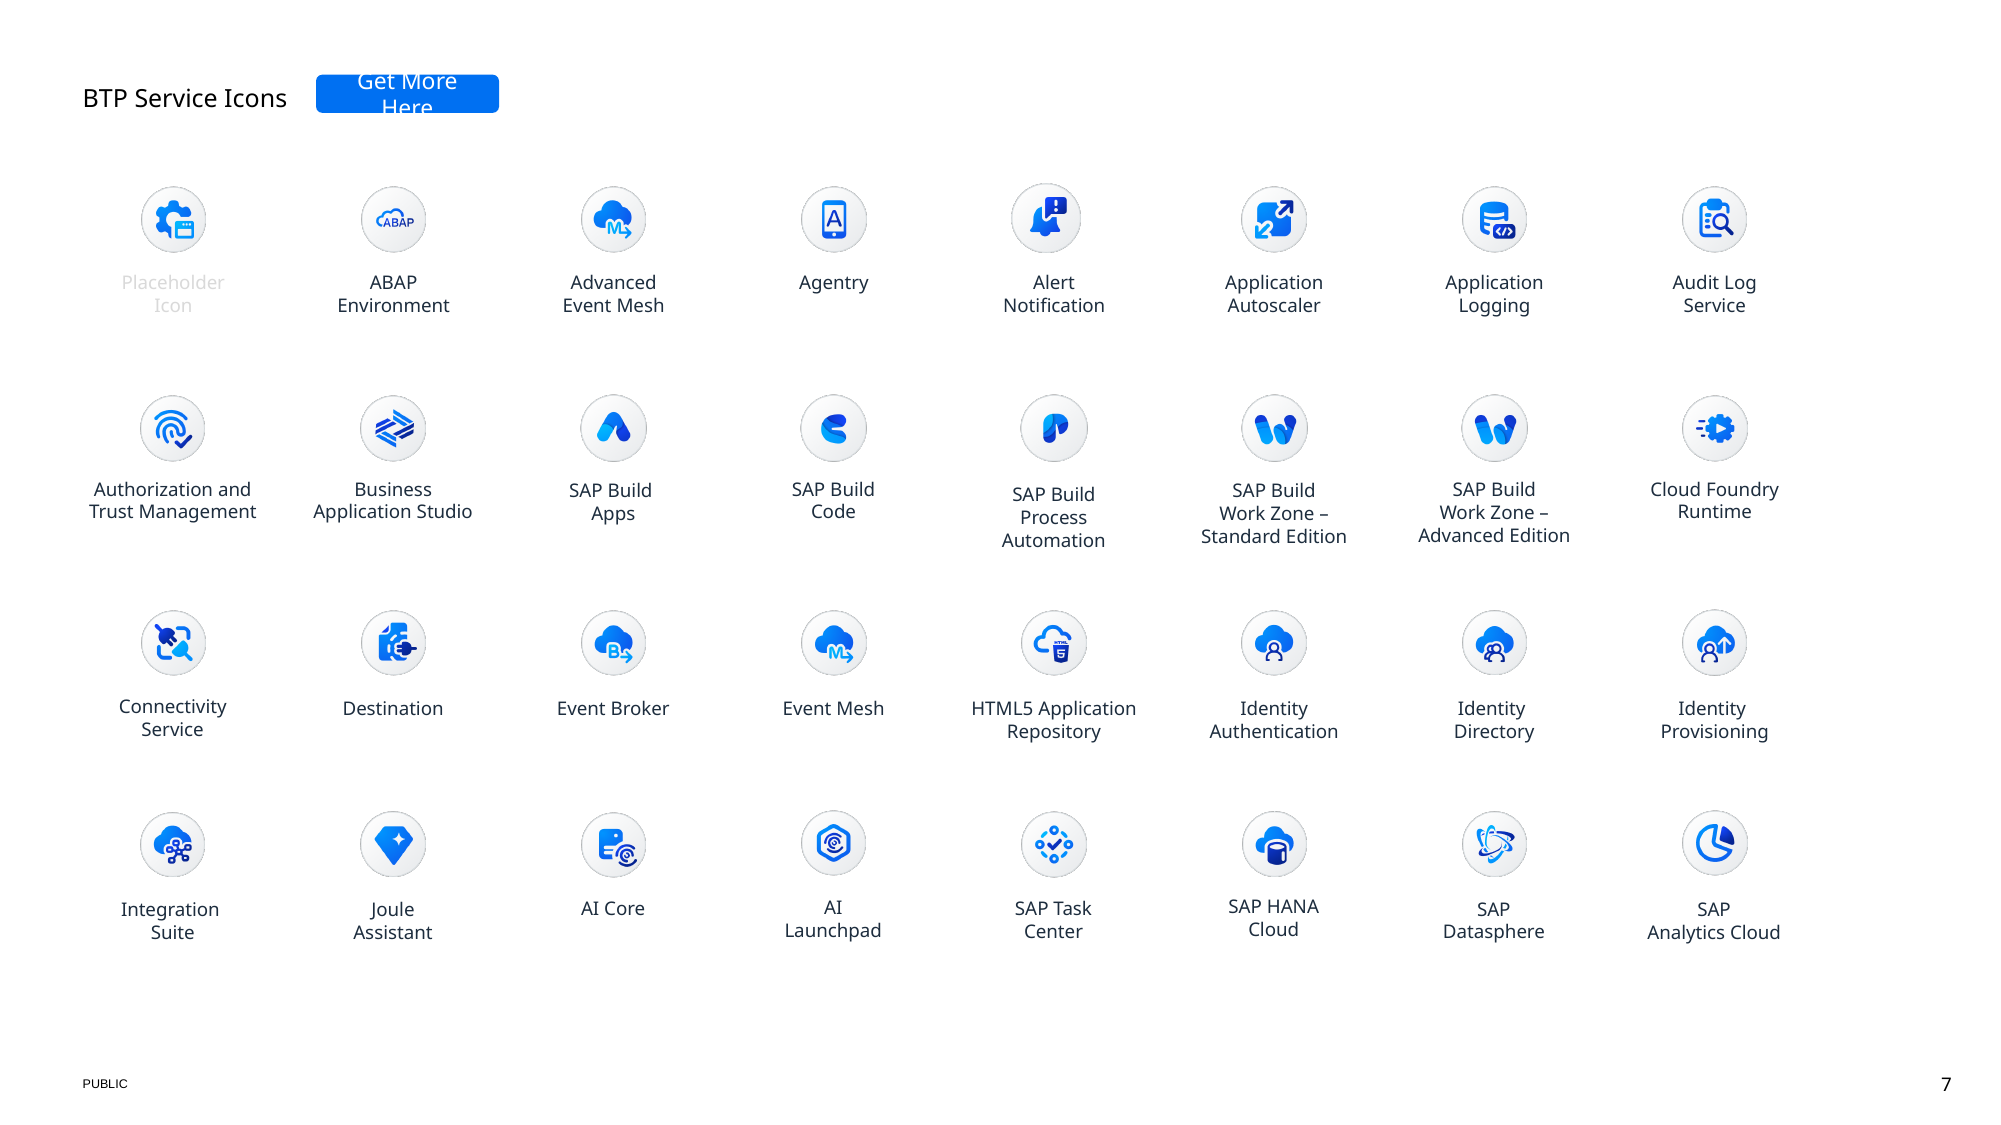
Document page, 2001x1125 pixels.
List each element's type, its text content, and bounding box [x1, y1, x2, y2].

text_box Get More Here [316, 74, 500, 113]
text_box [985, 183, 1123, 309]
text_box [1643, 808, 1785, 937]
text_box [1622, 607, 1807, 735]
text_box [1203, 809, 1345, 934]
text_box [741, 607, 926, 735]
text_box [80, 607, 265, 734]
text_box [325, 184, 462, 309]
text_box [545, 184, 682, 309]
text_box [746, 393, 921, 516]
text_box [526, 393, 701, 517]
text_box BTP Service Icons [82, 82, 306, 113]
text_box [1206, 184, 1343, 309]
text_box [966, 393, 1141, 521]
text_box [762, 808, 904, 935]
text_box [1423, 809, 1565, 936]
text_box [1627, 393, 1802, 516]
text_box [961, 607, 1146, 735]
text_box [305, 393, 481, 516]
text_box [102, 810, 244, 937]
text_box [1426, 184, 1563, 309]
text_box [521, 607, 706, 735]
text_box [542, 810, 684, 935]
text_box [1407, 393, 1582, 516]
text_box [982, 809, 1125, 935]
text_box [1186, 393, 1362, 517]
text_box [322, 809, 464, 937]
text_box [1402, 607, 1587, 735]
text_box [765, 184, 902, 309]
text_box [105, 184, 242, 309]
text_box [1646, 184, 1783, 309]
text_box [301, 607, 485, 735]
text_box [85, 393, 260, 516]
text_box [1182, 607, 1366, 735]
